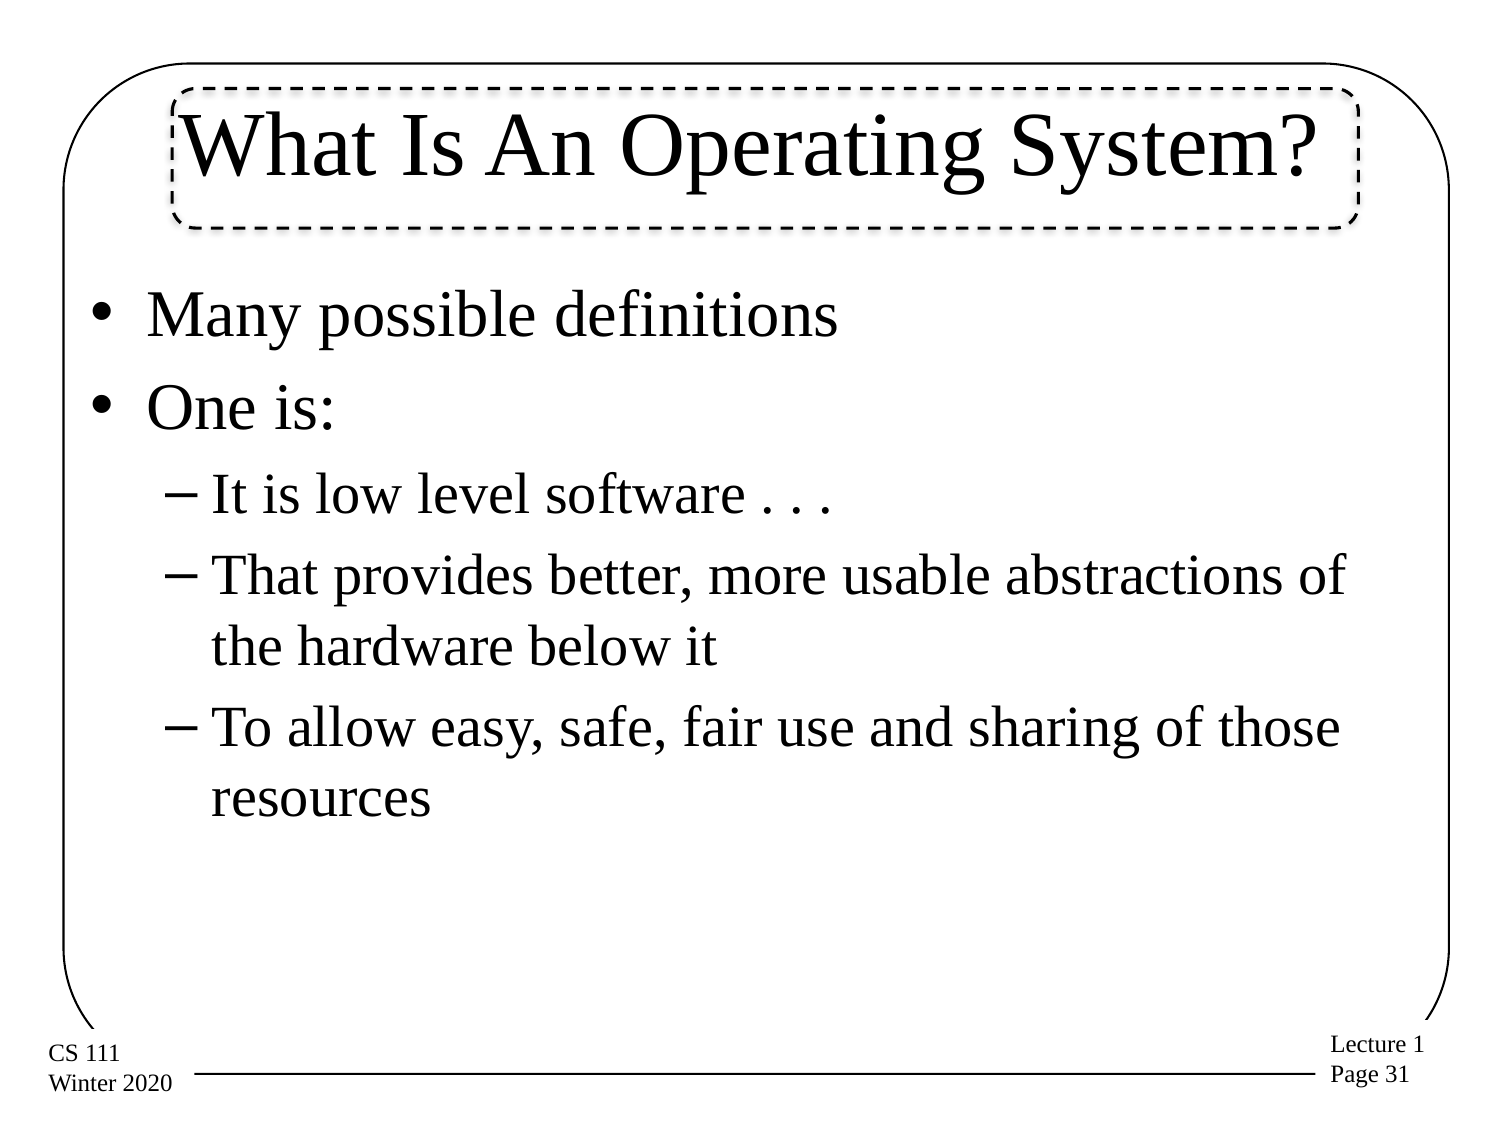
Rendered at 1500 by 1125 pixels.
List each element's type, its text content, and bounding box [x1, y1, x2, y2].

list Many possible definitions One is: It is low level software . . . That provides better, more usable abstractions of the hardware below it To allow easy, safe, fair use and sharing of those resources [74, 262, 1426, 1006]
text_box [171, 87, 1360, 229]
title What Is An Operating System? [74, 44, 1426, 233]
